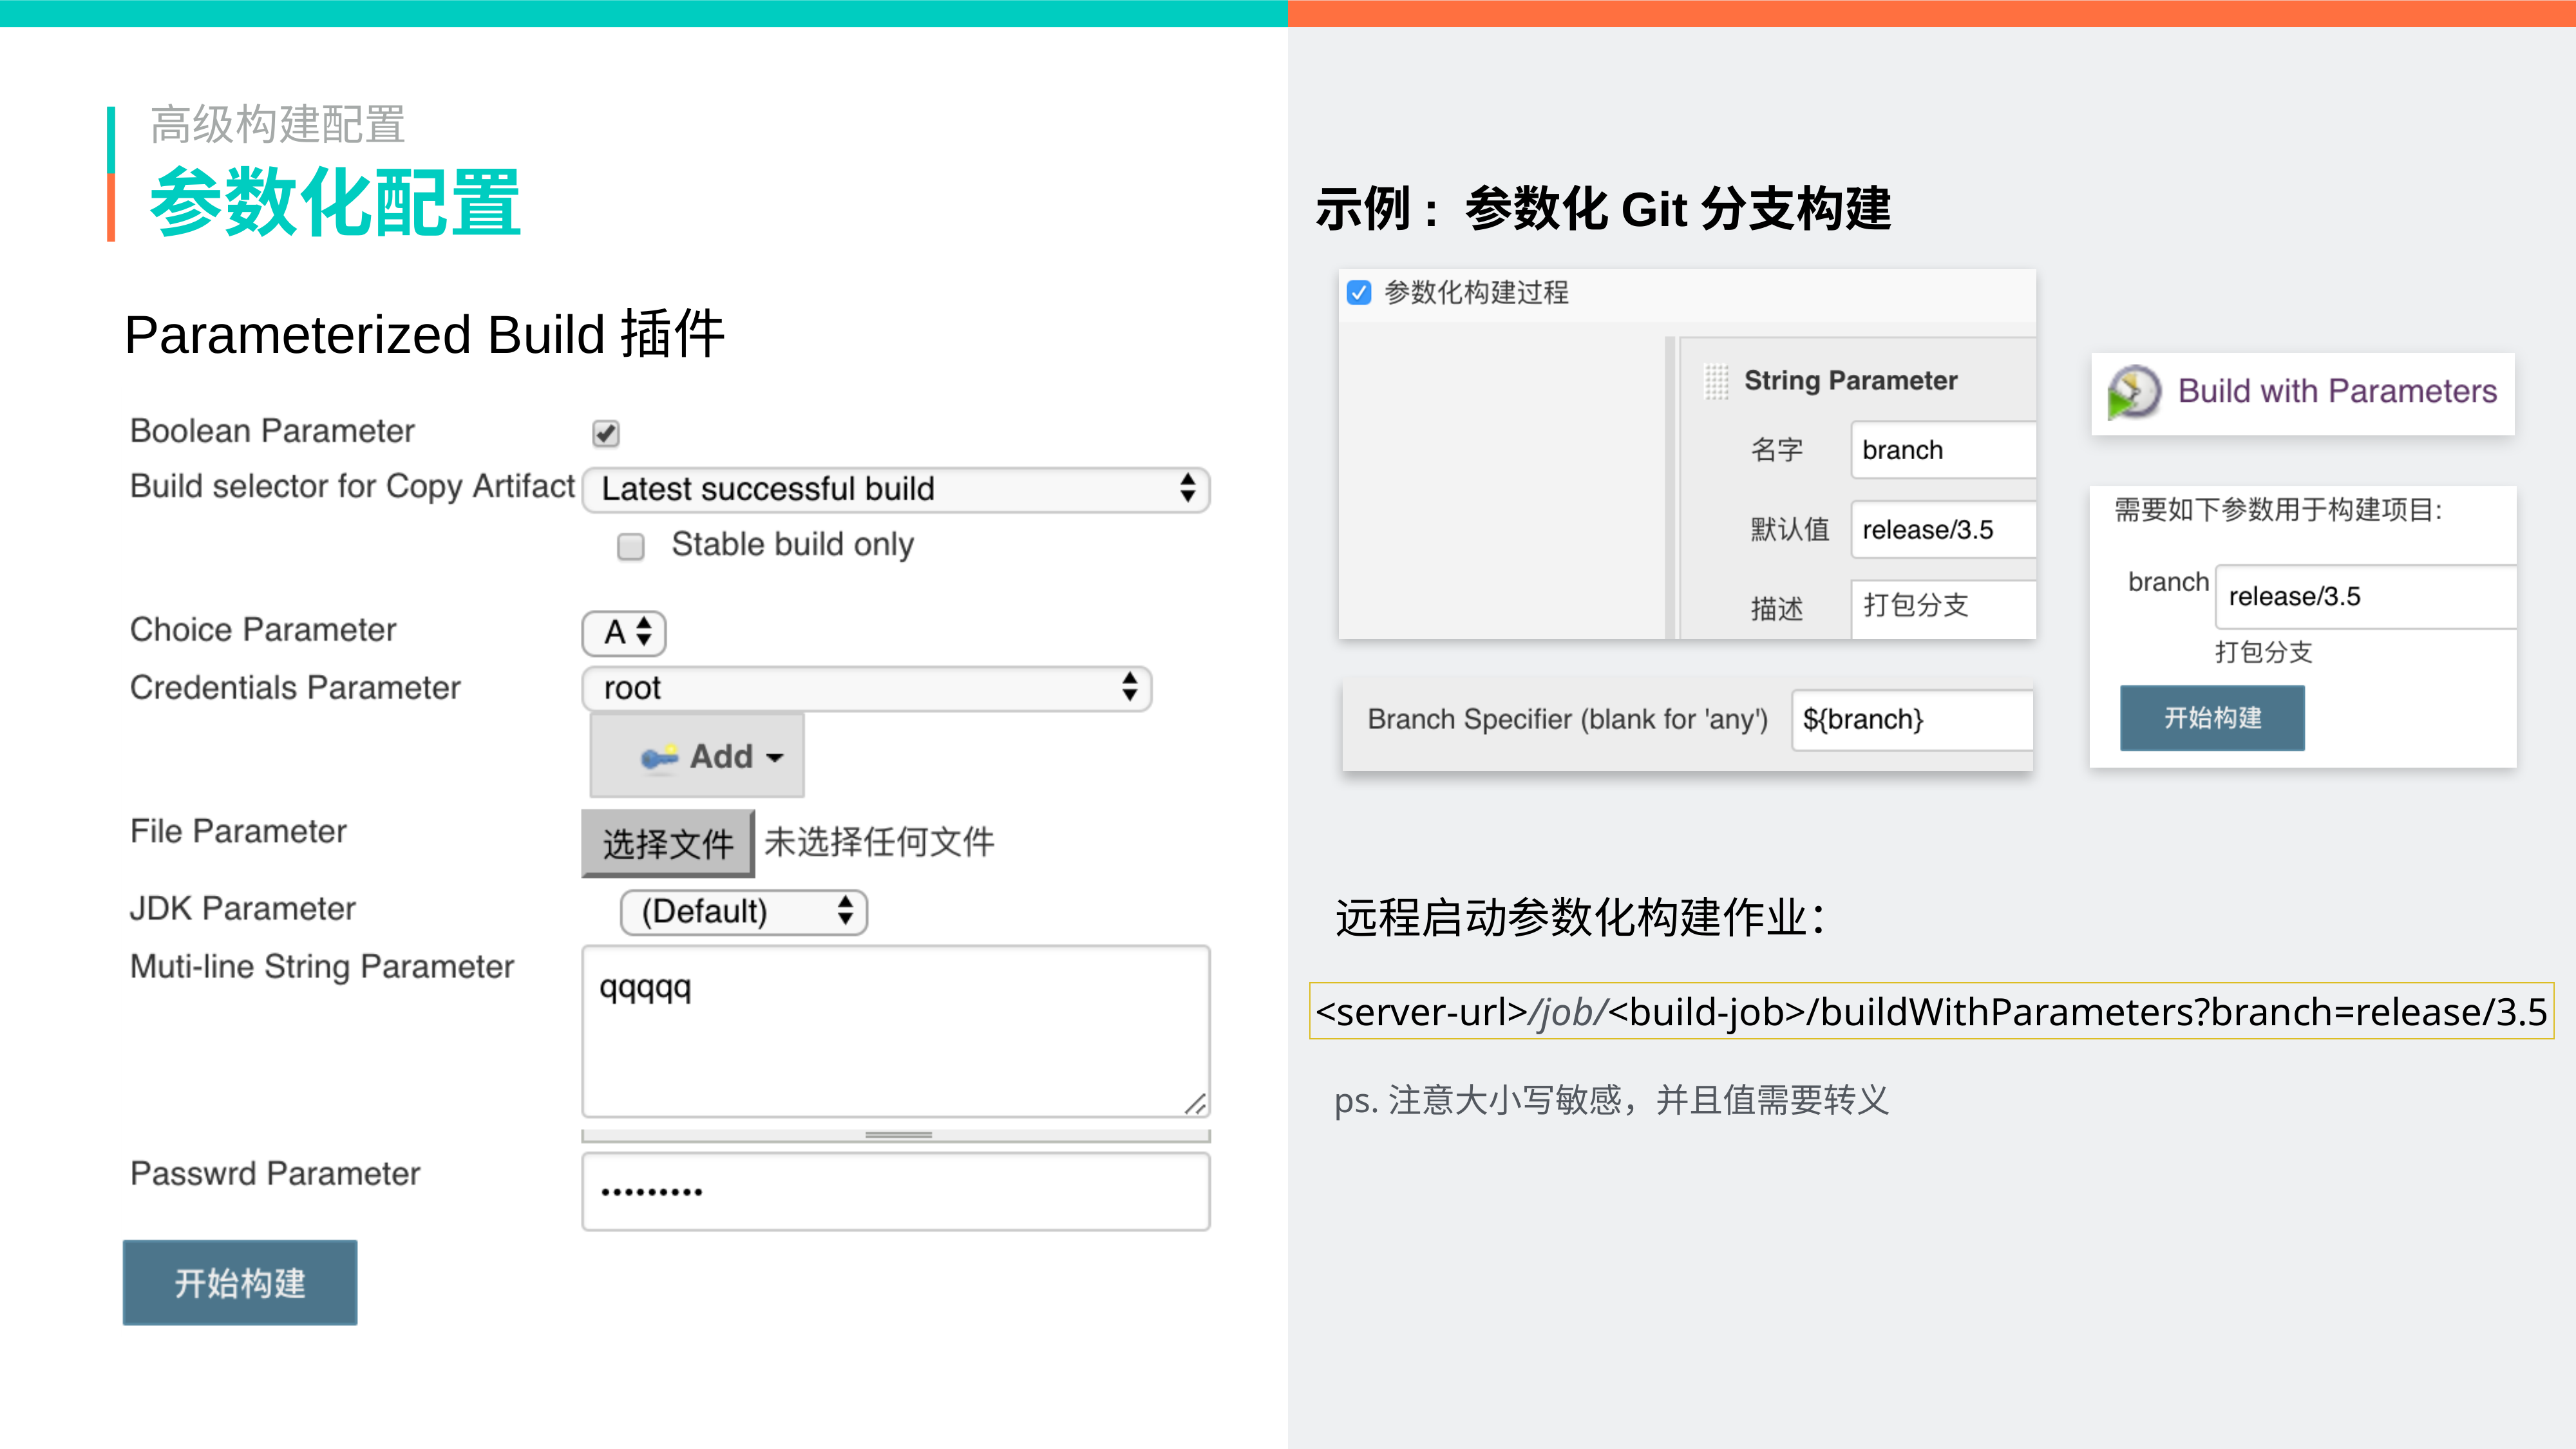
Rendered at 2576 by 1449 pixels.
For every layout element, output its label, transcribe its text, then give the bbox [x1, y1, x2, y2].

text_box 远程启动参数化构建作业： [1330, 885, 1857, 948]
picture [120, 387, 1211, 1337]
text_box [1288, 27, 2576, 1449]
text_box 参数化配置 [140, 147, 533, 253]
text_box [107, 174, 115, 242]
picture [1343, 677, 2033, 772]
text_box Parameterized Build插件 [116, 292, 735, 372]
text_box [1288, 0, 2576, 27]
text_box [0, 0, 1288, 28]
text_box 示例: 参数化Git分支构建 [1308, 171, 1900, 244]
text_box 高级构建配置 [142, 90, 415, 147]
text_box <server-url>/job/<build-job>/buildWithParameters?branch=release/3.5 [1309, 983, 2555, 1039]
text_box [107, 106, 115, 174]
text_box ps.注意大小写敏感，并且值需要转义 [1329, 1074, 1896, 1125]
picture [2090, 486, 2517, 768]
picture [1339, 269, 2036, 639]
picture [2092, 353, 2515, 435]
